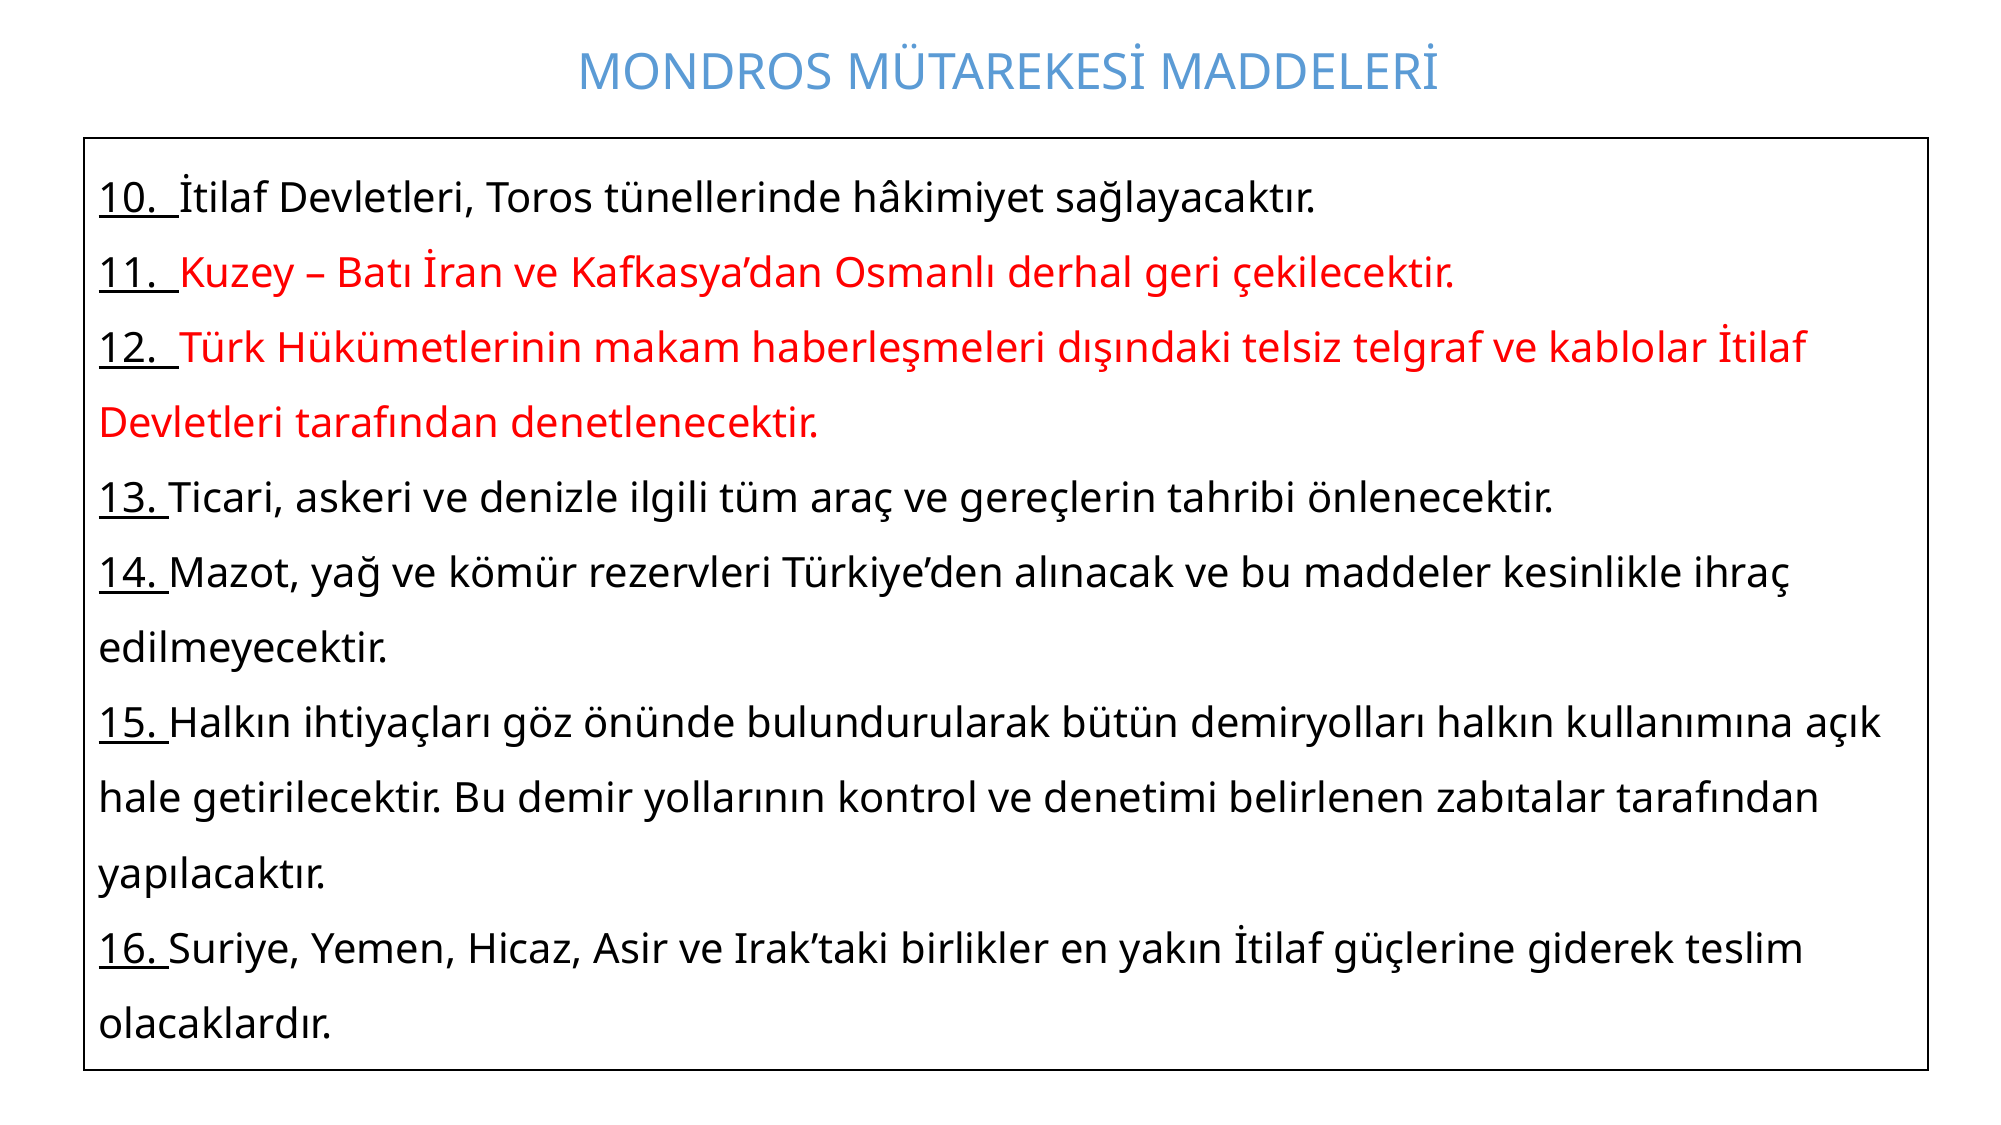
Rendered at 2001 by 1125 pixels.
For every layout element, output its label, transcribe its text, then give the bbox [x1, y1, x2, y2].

subtitle 10. İtilaf Devletleri, Toros tünellerinde hâkimiyet sağlayacaktır. 11. Kuzey – Batı İran ve Kafkasya’dan Osmanlı derhal geri çekilecektir. 12. Türk Hükümetlerinin makam haberleşmeleri dışındaki telsiz telgraf ve kablolar İtilaf Devletleri tarafından denetlenecektir. 13. Ticari, askeri ve denizle ilgili tüm araç ve gereçlerin tahribi önlenecektir. 14. Mazot, yağ ve kömür rezervleri Türkiye’den alınacak ve bu maddeler kesinlikle ihraç edilmeyecektir. 15. Halkın ihtiyaçları göz önünde bulundurularak bütün demiryolları halkın kullanımına açık hale getirilecektir. Bu demir yollarının kontrol ve denetimi belirlenen zabıtalar tarafından yapılacaktır. 16. Suriye, Yemen, Hicaz, Asir ve Irak’taki birlikler en yakın İtilaf güçlerine giderek teslim olacaklardır. [83, 137, 1929, 1071]
title MONDROS MÜTAREKESİ MADDELERİ [88, 17, 1928, 109]
